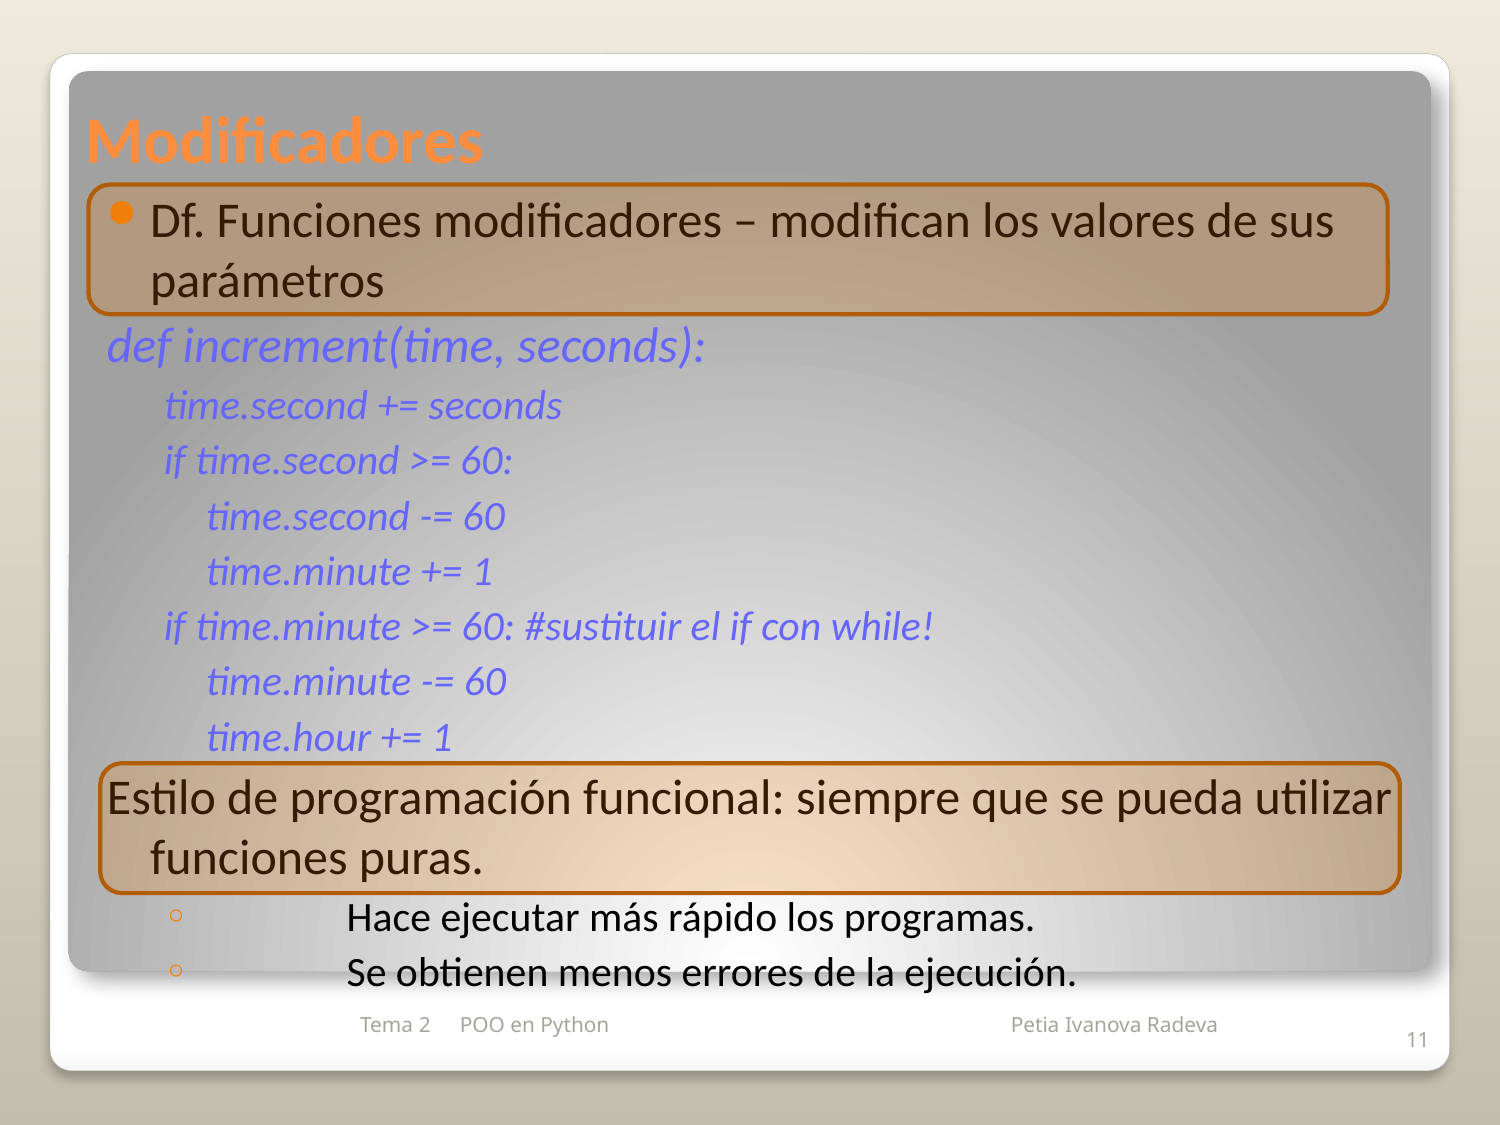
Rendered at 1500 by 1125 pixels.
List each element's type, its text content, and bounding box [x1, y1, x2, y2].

list Df. Funciones modificadores – modifican los valores de sus parámetros def increment(time, seconds): time.second += seconds if time.second >= 60: time.second -= 60 time.minute += 1 if time.minute >= 60: #sustituir el if con while! time.minute -= 60 time.hour += 1 Estilo de programación funcional: siempre que se pueda utilizar funciones puras. Hace ejecutar más rápido los programas. Se obtienen menos errores de la ejecución. [76, 172, 1420, 860]
text_box [86, 182, 1390, 317]
text_box [98, 761, 1402, 896]
footer POO en Python [445, 984, 821, 1045]
slide_number Tema 2 [70, 984, 445, 1045]
title Modificadores [70, 70, 1413, 185]
slide_number 11 [1369, 1002, 1445, 1063]
